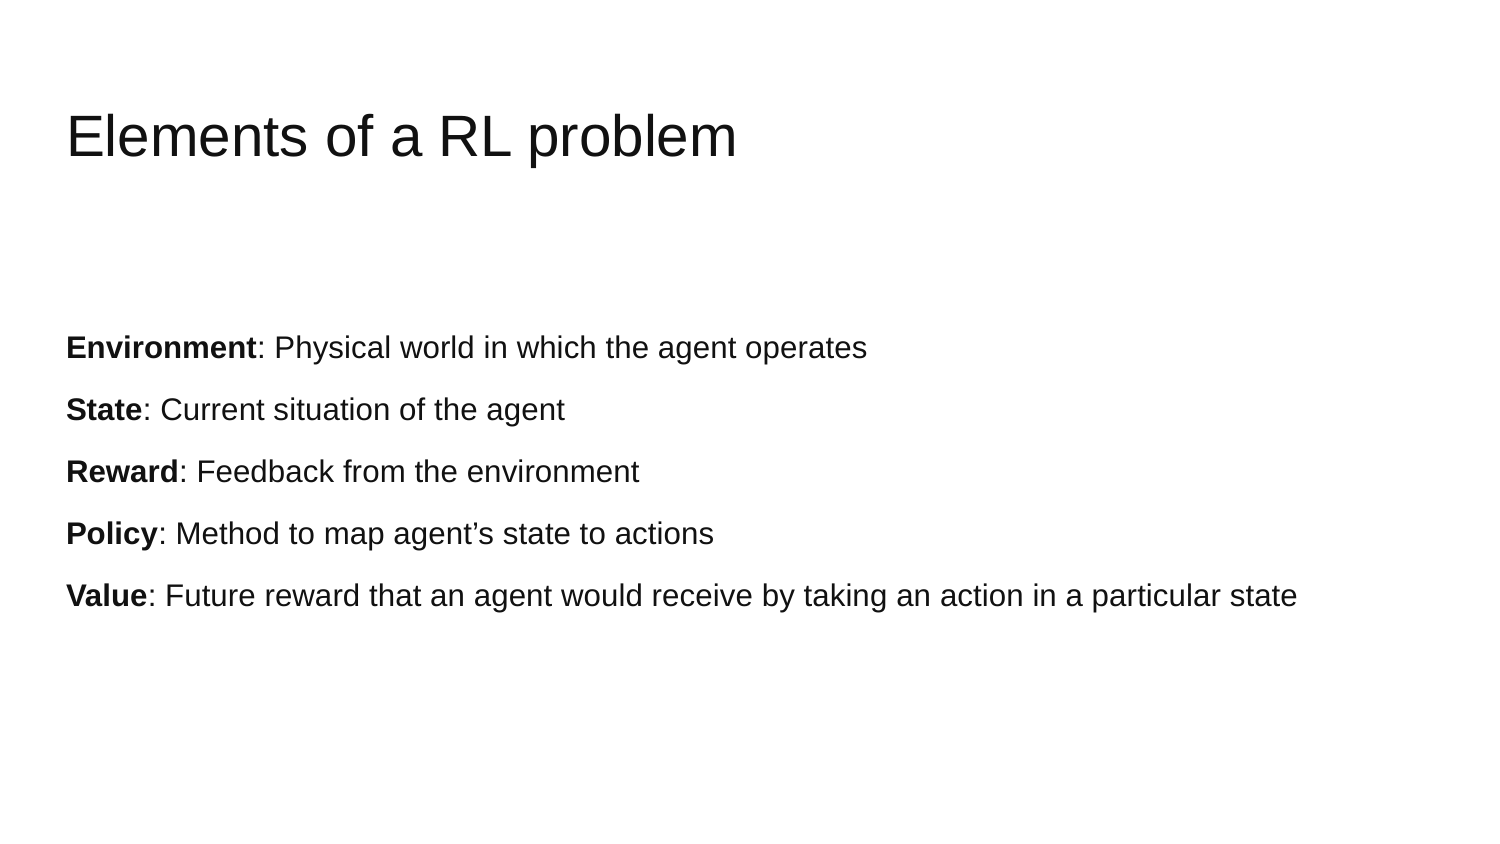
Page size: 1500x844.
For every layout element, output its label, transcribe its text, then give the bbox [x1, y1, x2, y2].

list Environment: Physical world in which the agent operates State: Current situation of the agent Reward: Feedback from the environment Policy: Method to map agent’s state to actions Value: Future reward that an agent would receive by taking an action in a particular state [51, 189, 1449, 750]
title Elements of a RL problem [51, 72, 1449, 167]
